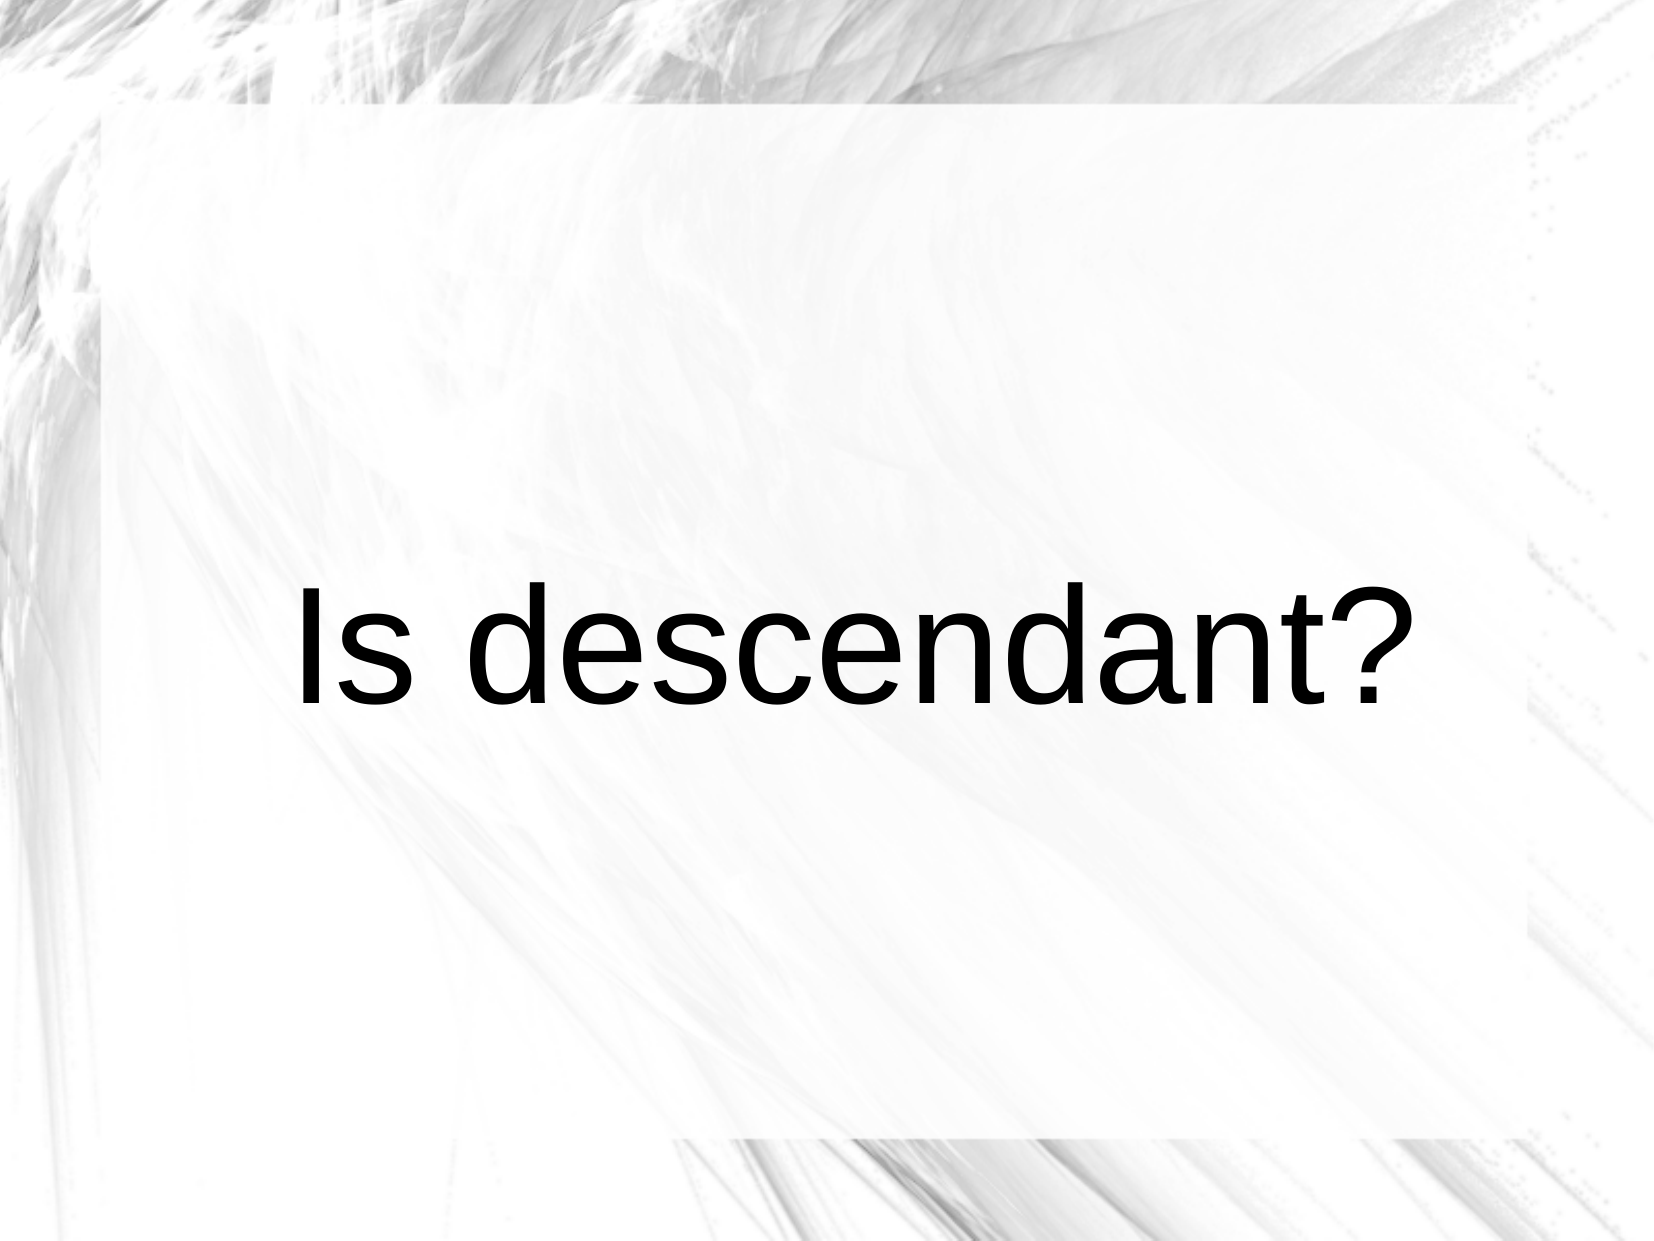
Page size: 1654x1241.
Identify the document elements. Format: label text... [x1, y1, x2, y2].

list Is descendant? [118, 319, 1571, 1109]
picture [0, 0, 1654, 1241]
